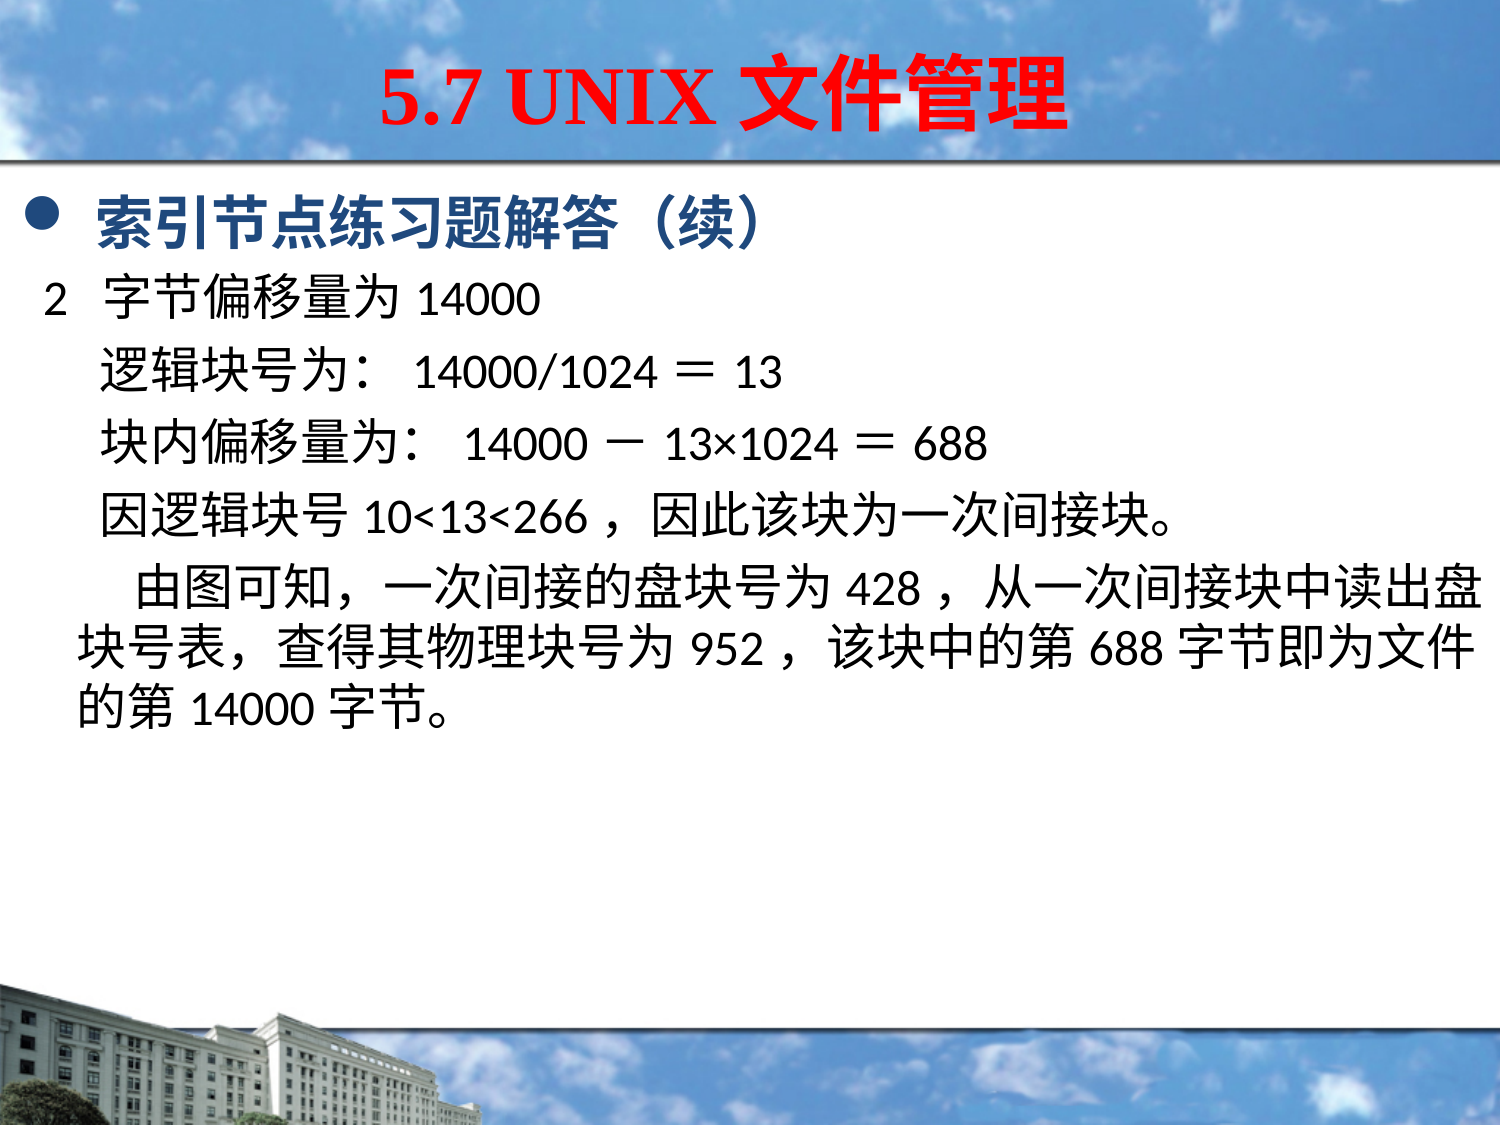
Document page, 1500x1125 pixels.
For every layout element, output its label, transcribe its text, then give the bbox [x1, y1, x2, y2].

text_box 索引节点练习题解答（续） 2 字节偏移量为14000 逻辑块号为：14000/1024＝13 块内偏移量为：14000－13×1024＝688 因逻辑块号10<13<266，因此该块为一次间接块。 由图可知，一次间接的盘块号为428，从一次间接块中读出盘块号表，查得其物理块号为952，该块中的第688字节即为文件的第14000字节。 [5, 160, 1500, 1012]
title 5.7 UNIX文件管理 [137, 44, 1313, 138]
picture [0, 0, 1500, 1125]
